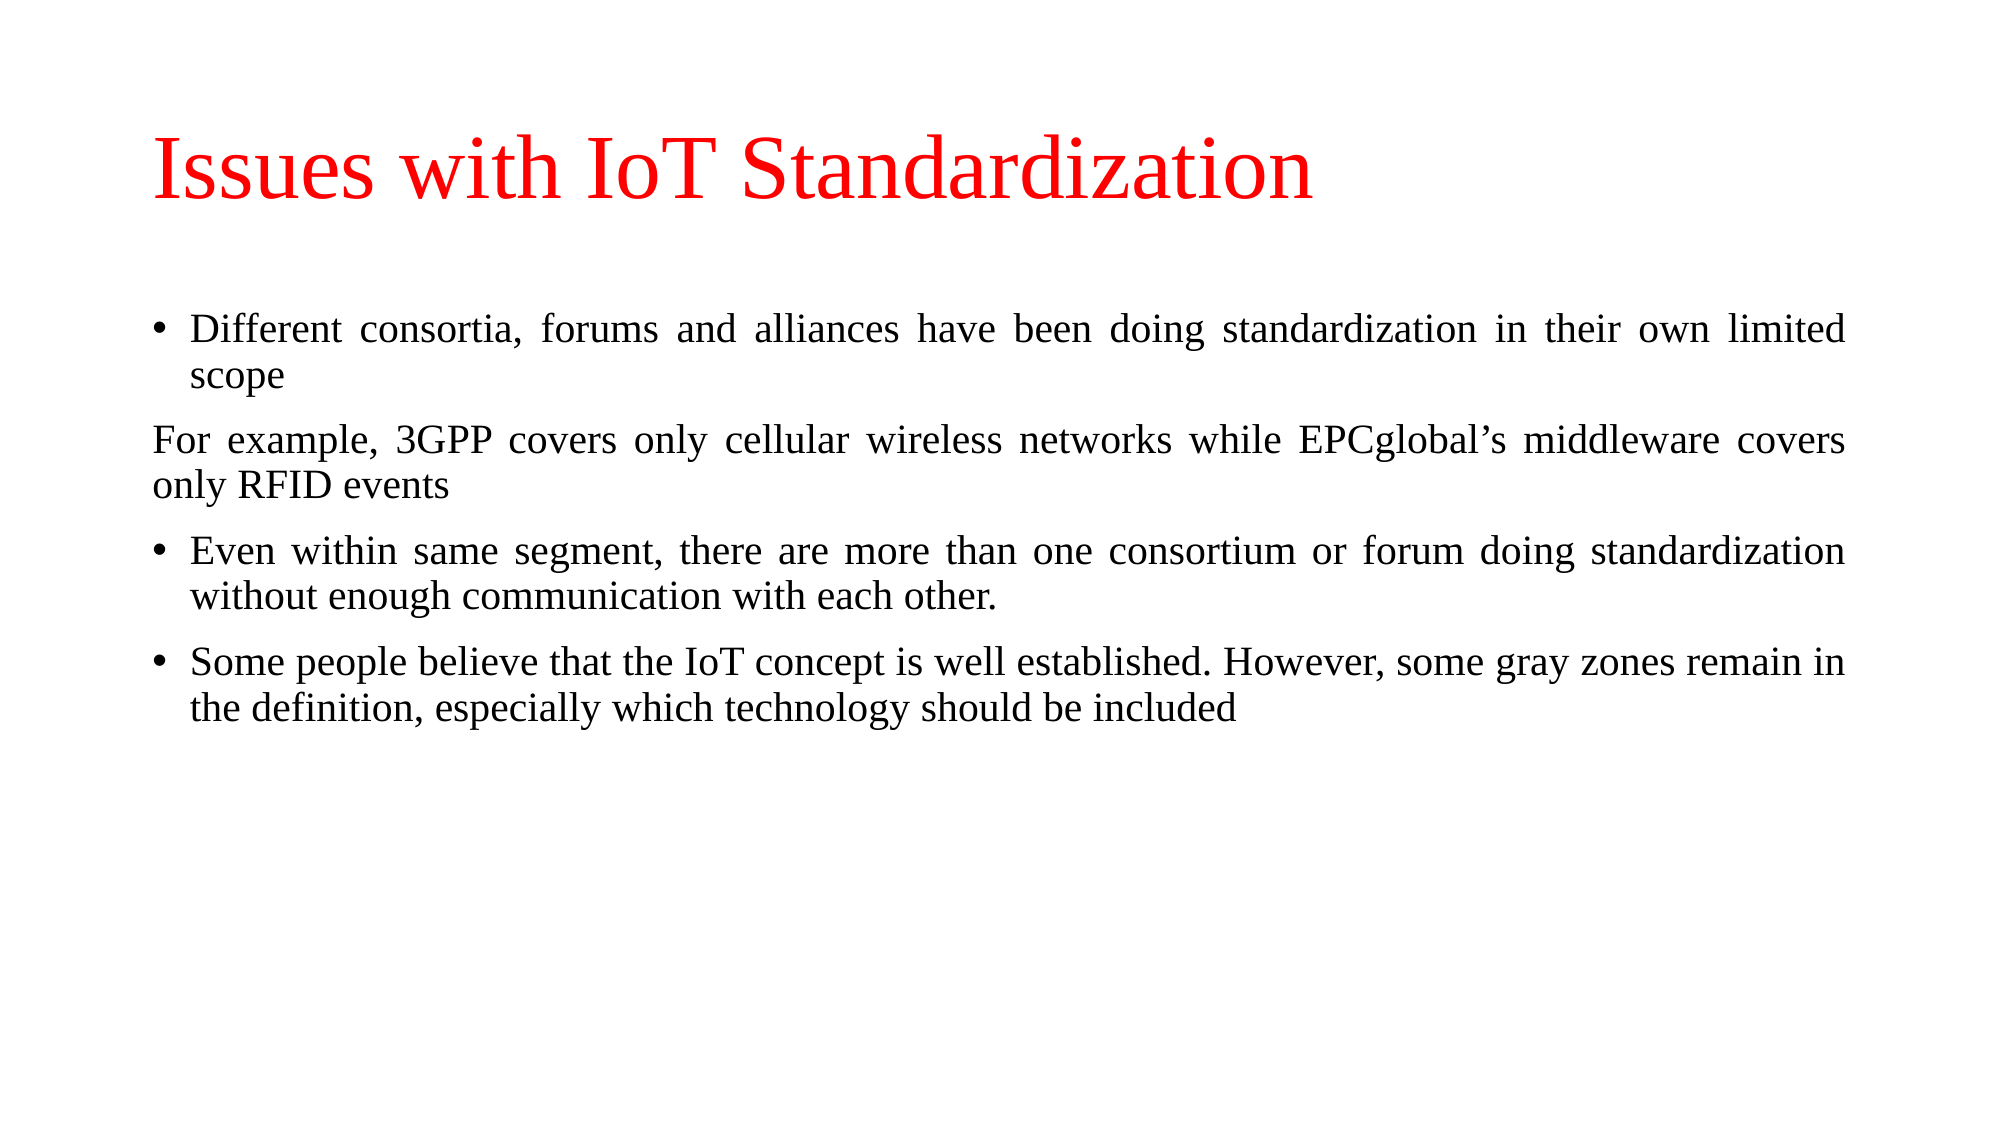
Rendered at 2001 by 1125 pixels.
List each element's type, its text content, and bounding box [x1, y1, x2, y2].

list Different consortia, forums and alliances have been doing standardization in their own limited scope For example, 3GPP covers only cellular wireless networks while EPCglobal’s middleware covers only RFID events Even within same segment, there are more than one consortium or forum doing standardization without enough communication with each other. Some people believe that the IoT concept is well established. However, some gray zones remain in the definition, especially which technology should be included [137, 299, 1863, 1014]
title Issues with IoT Standardization [137, 59, 1863, 278]
